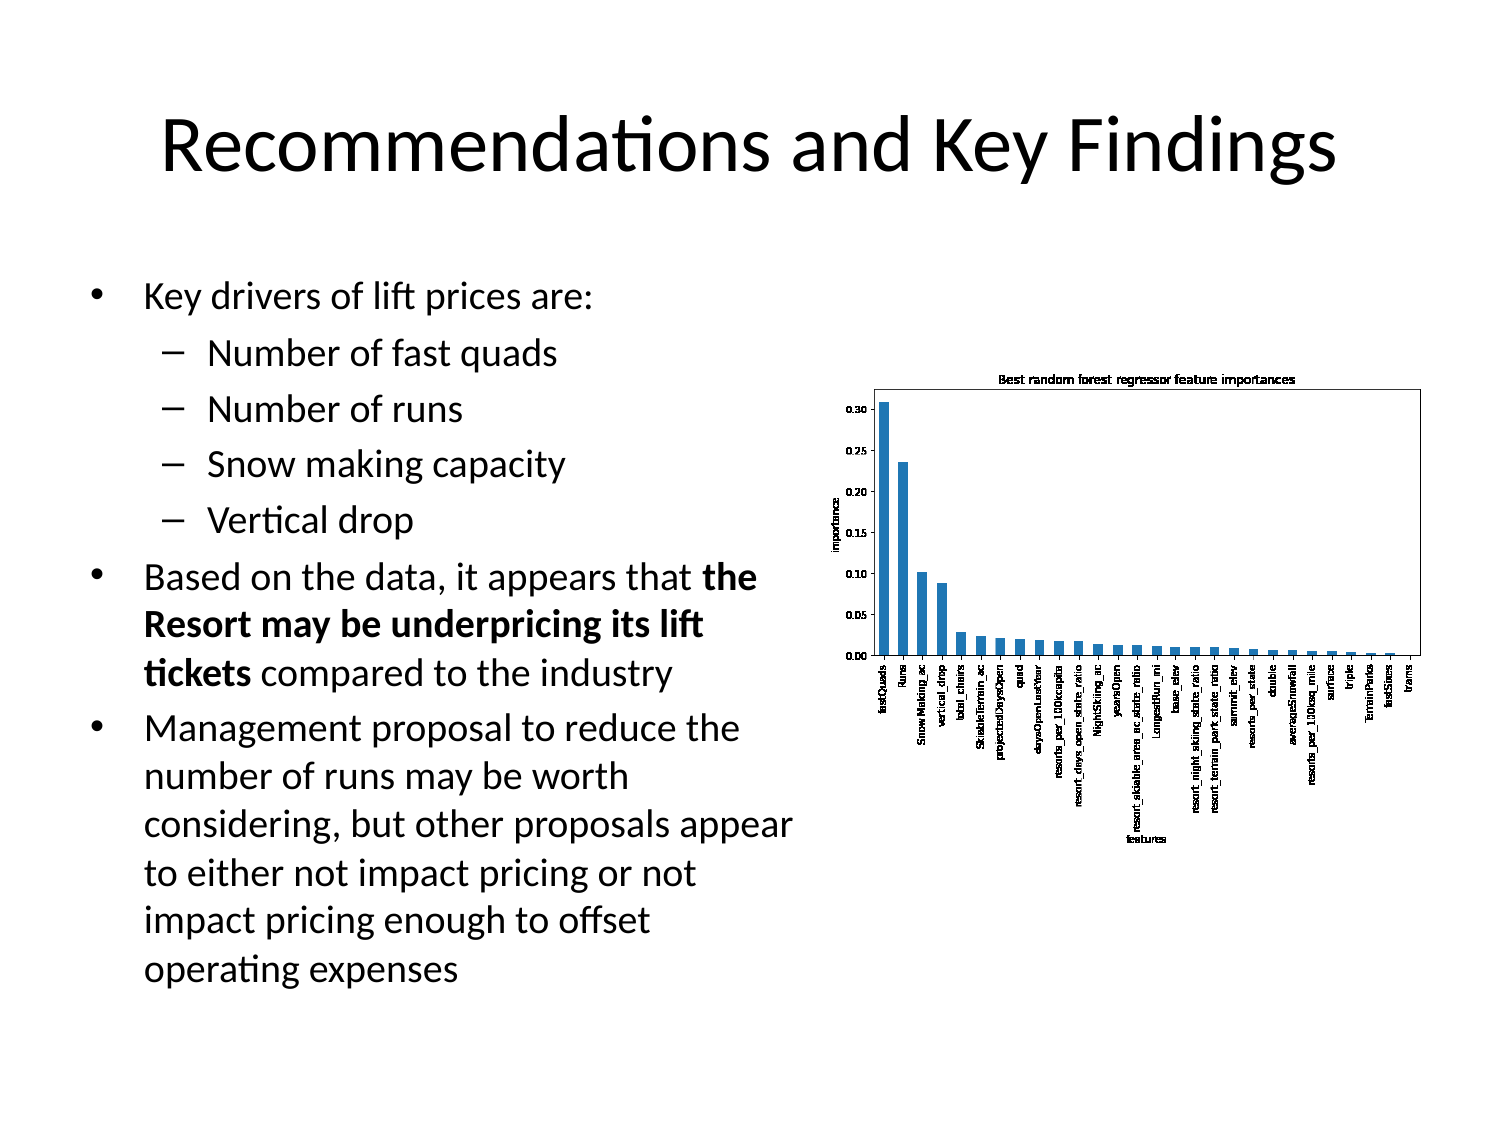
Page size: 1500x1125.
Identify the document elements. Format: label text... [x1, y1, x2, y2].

list Key drivers of lift prices are: Number of fast quads Number of runs Snow making capacity Vertical drop Based on the data, it appears that the Resort may be underpricing its lift tickets compared to the industry Management proposal to reduce the number of runs may be worth considering, but other proposals appear to either not impact pricing or not impact pricing enough to offset operating expenses [75, 262, 813, 1005]
title Recommendations and Key Findings [75, 45, 1425, 233]
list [824, 367, 1426, 851]
